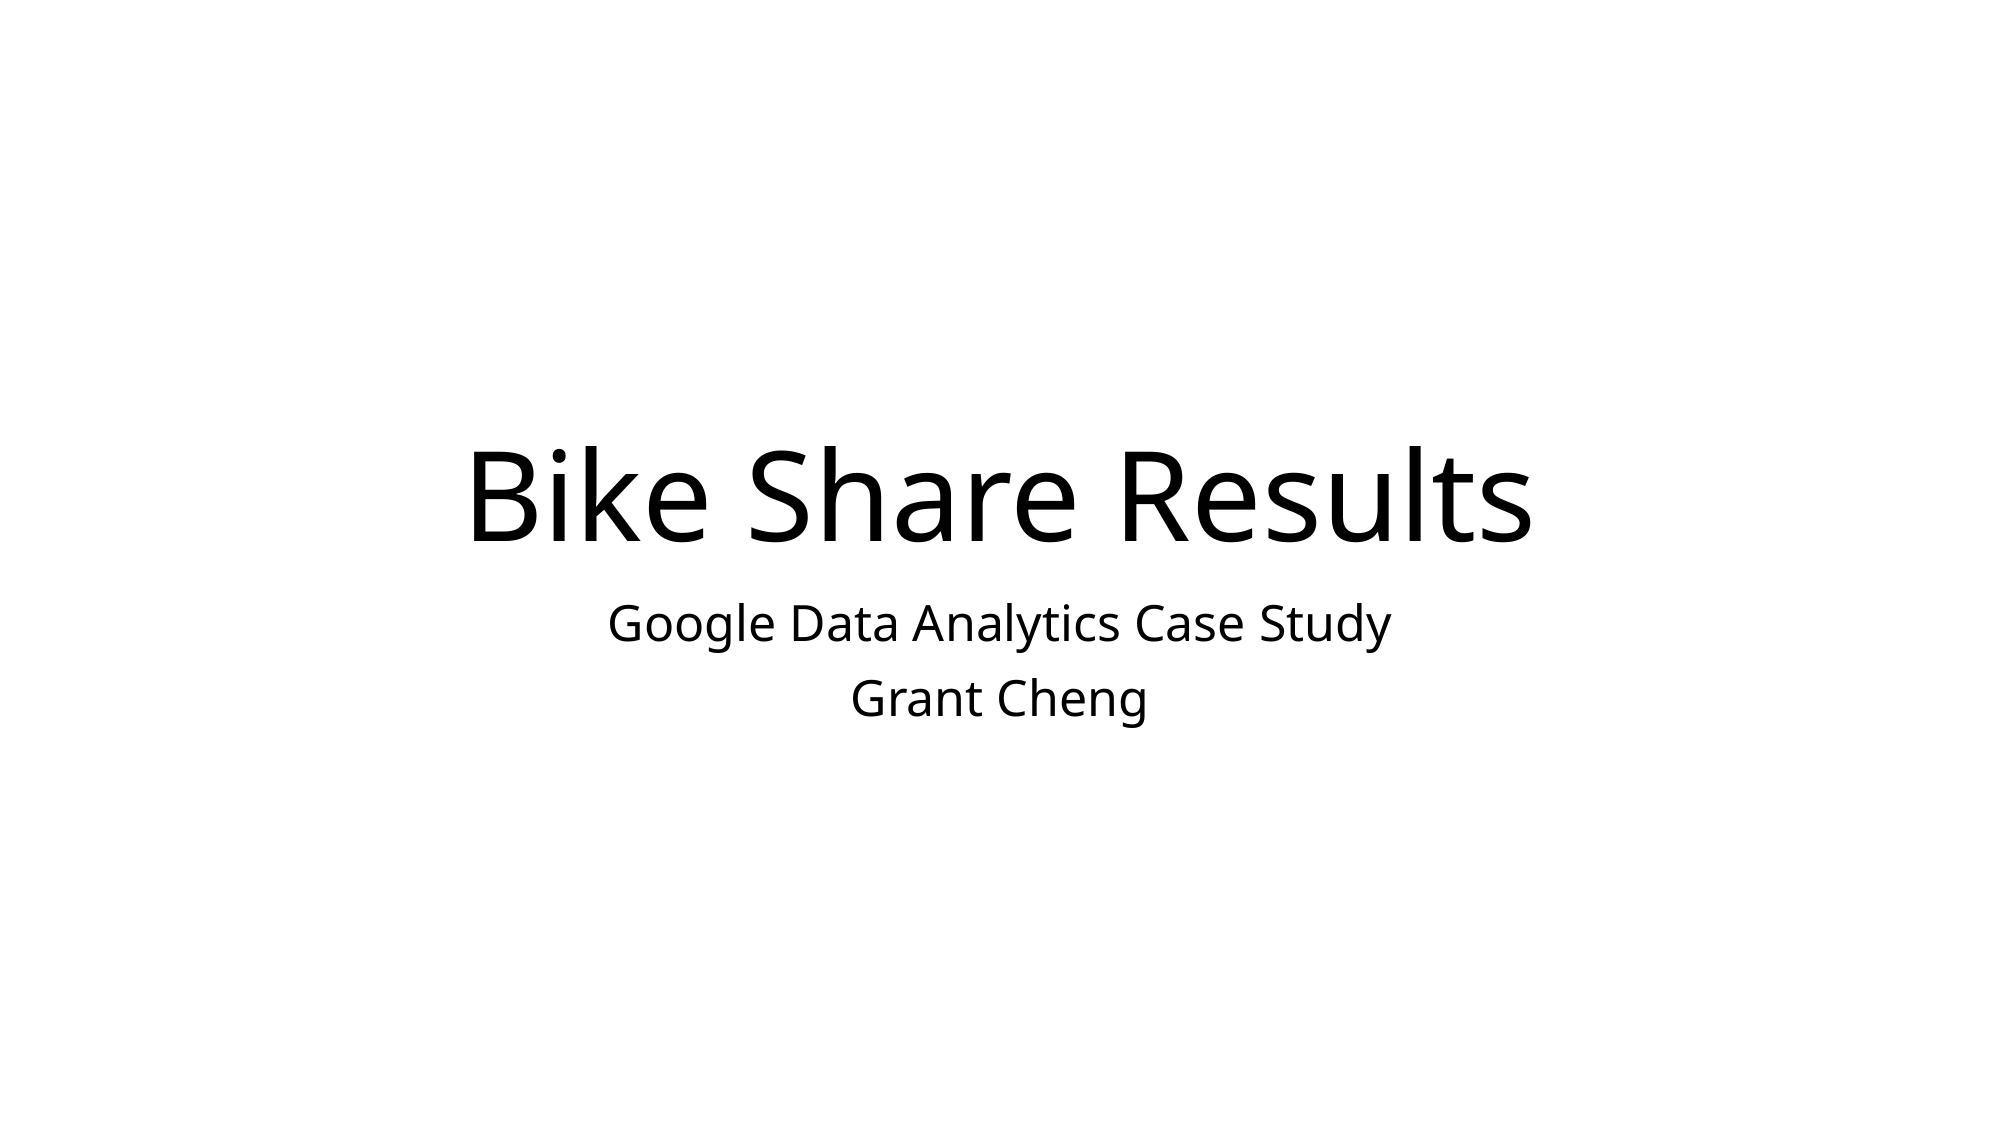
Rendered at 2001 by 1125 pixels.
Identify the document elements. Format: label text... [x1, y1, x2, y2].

subtitle Google Data Analytics Case Study Grant Cheng [249, 590, 1750, 863]
title Bike Share Results [249, 184, 1750, 576]
